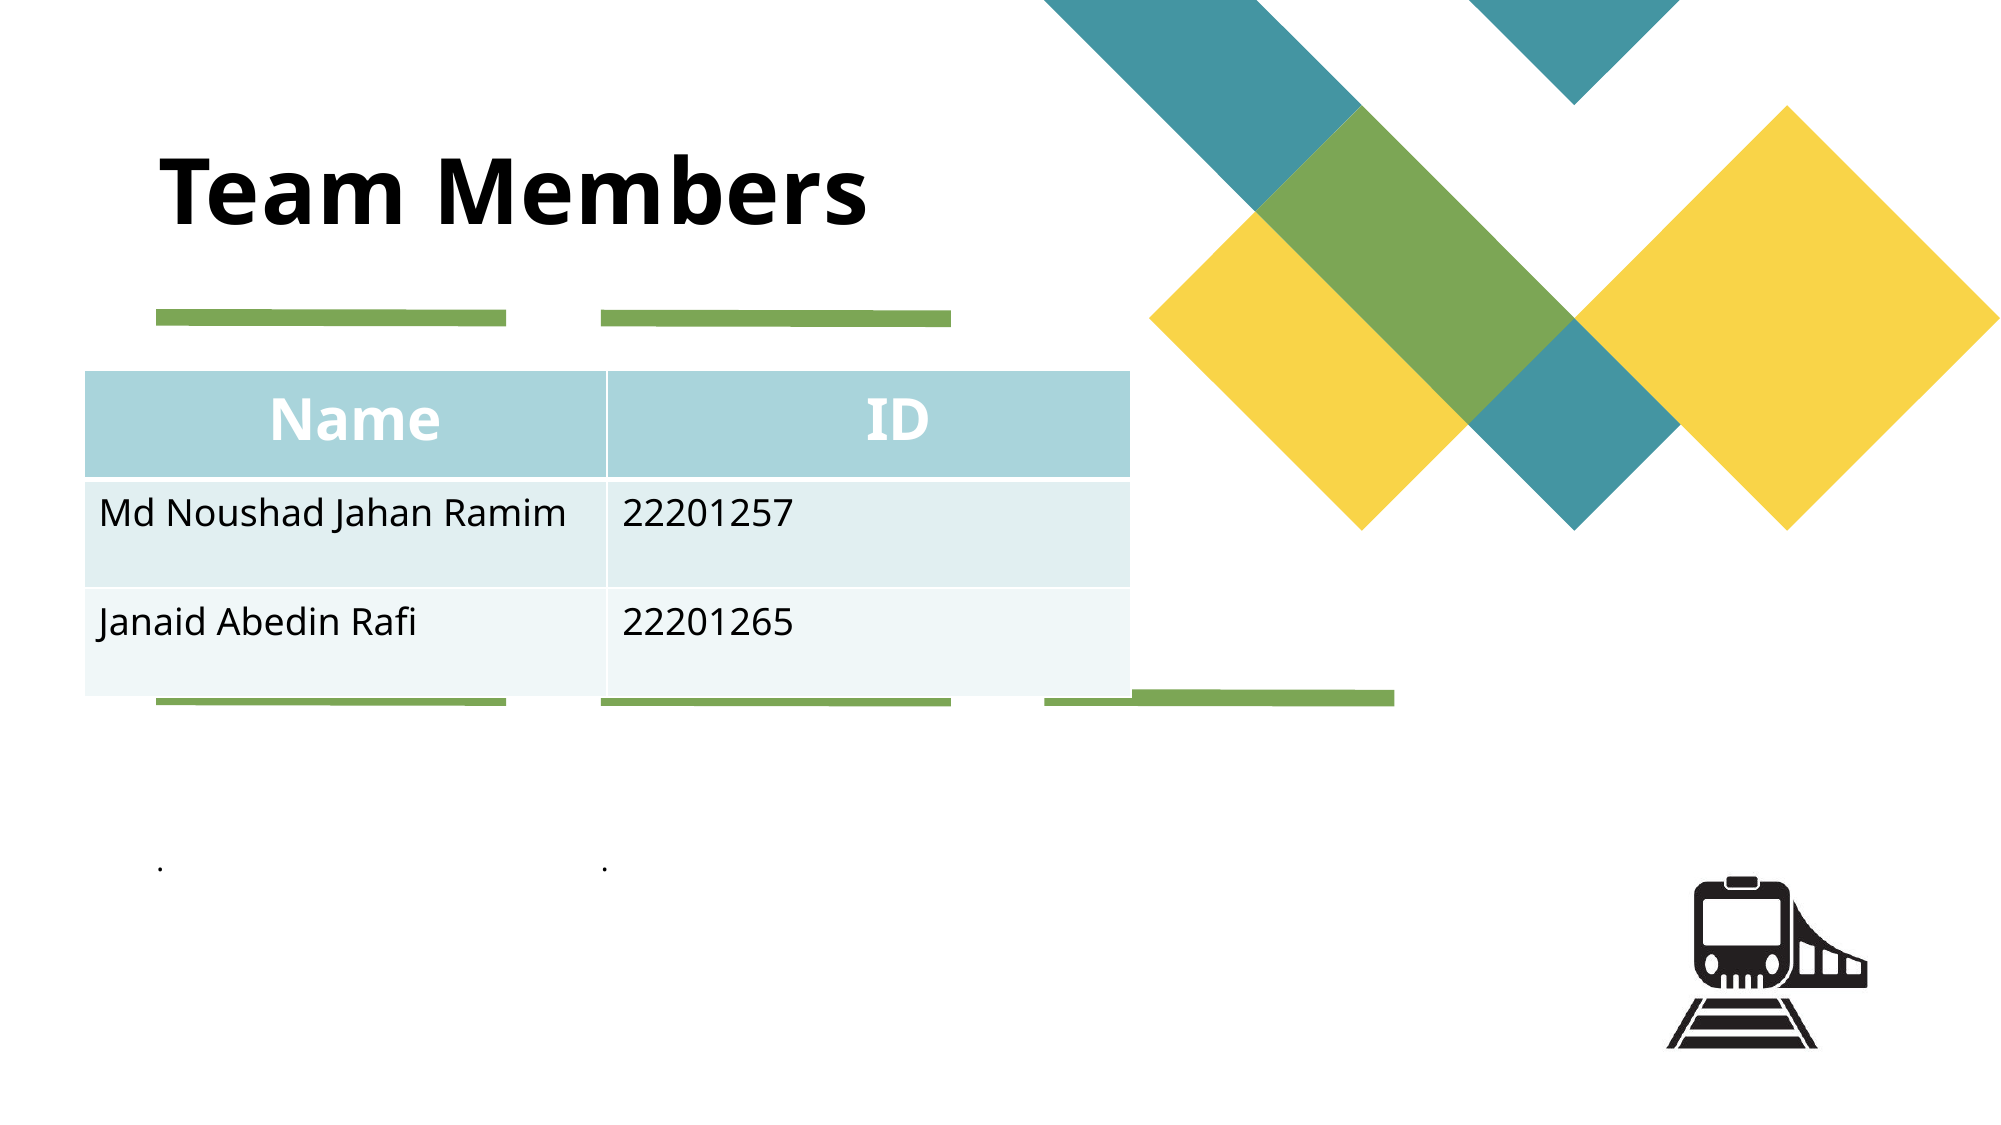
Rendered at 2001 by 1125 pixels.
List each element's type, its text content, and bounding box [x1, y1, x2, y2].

table_cell Md Noushad Jahan Ramim [85, 482, 606, 587]
title Team Members [158, 144, 969, 245]
table_cell Janaid Abedin Rafi [85, 589, 606, 696]
picture [1533, 806, 2000, 1118]
table_header Name [85, 371, 606, 477]
table_header ID [608, 371, 1130, 477]
table_cell 22201265 [608, 589, 1130, 696]
text_box [97, 313, 1145, 981]
table_cell 22201257 [608, 482, 1130, 587]
